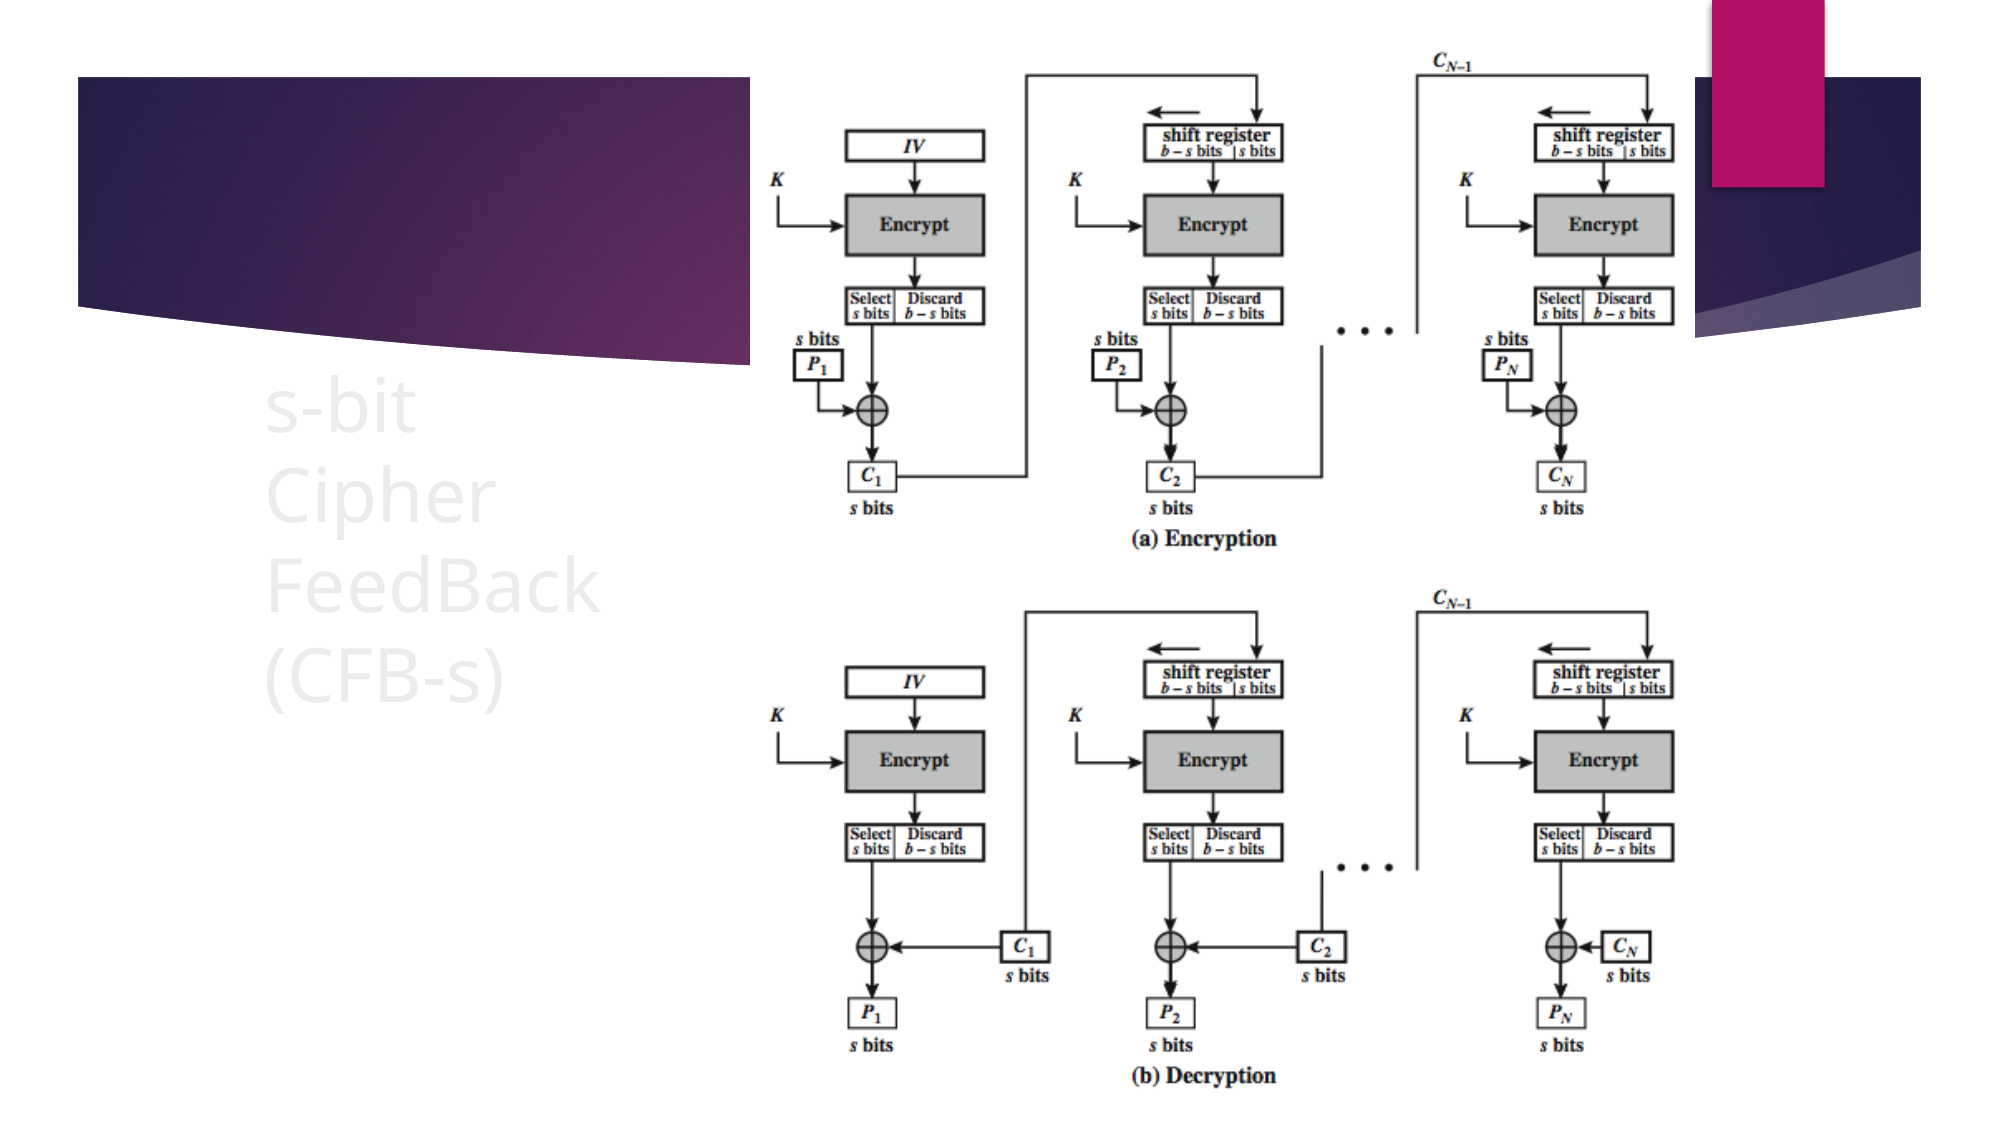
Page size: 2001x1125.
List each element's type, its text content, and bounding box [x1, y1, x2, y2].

picture [749, 24, 1695, 1101]
title s-bit Cipher FeedBack (CFB-s) [249, 37, 743, 1038]
